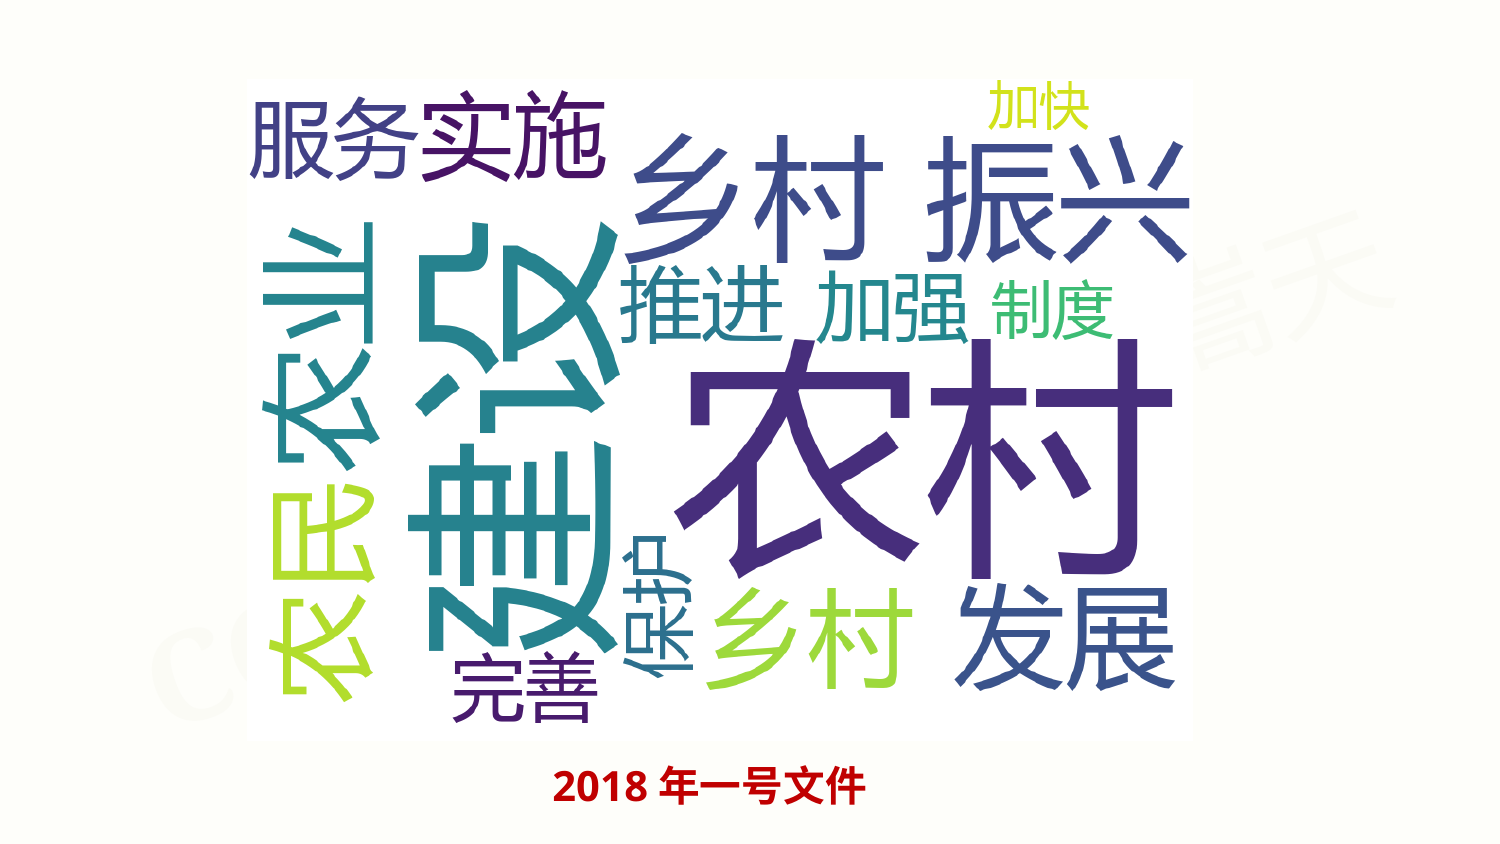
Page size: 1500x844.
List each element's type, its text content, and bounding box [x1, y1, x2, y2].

text_box 2018年一号文件 [537, 752, 882, 818]
picture [246, 79, 1193, 741]
